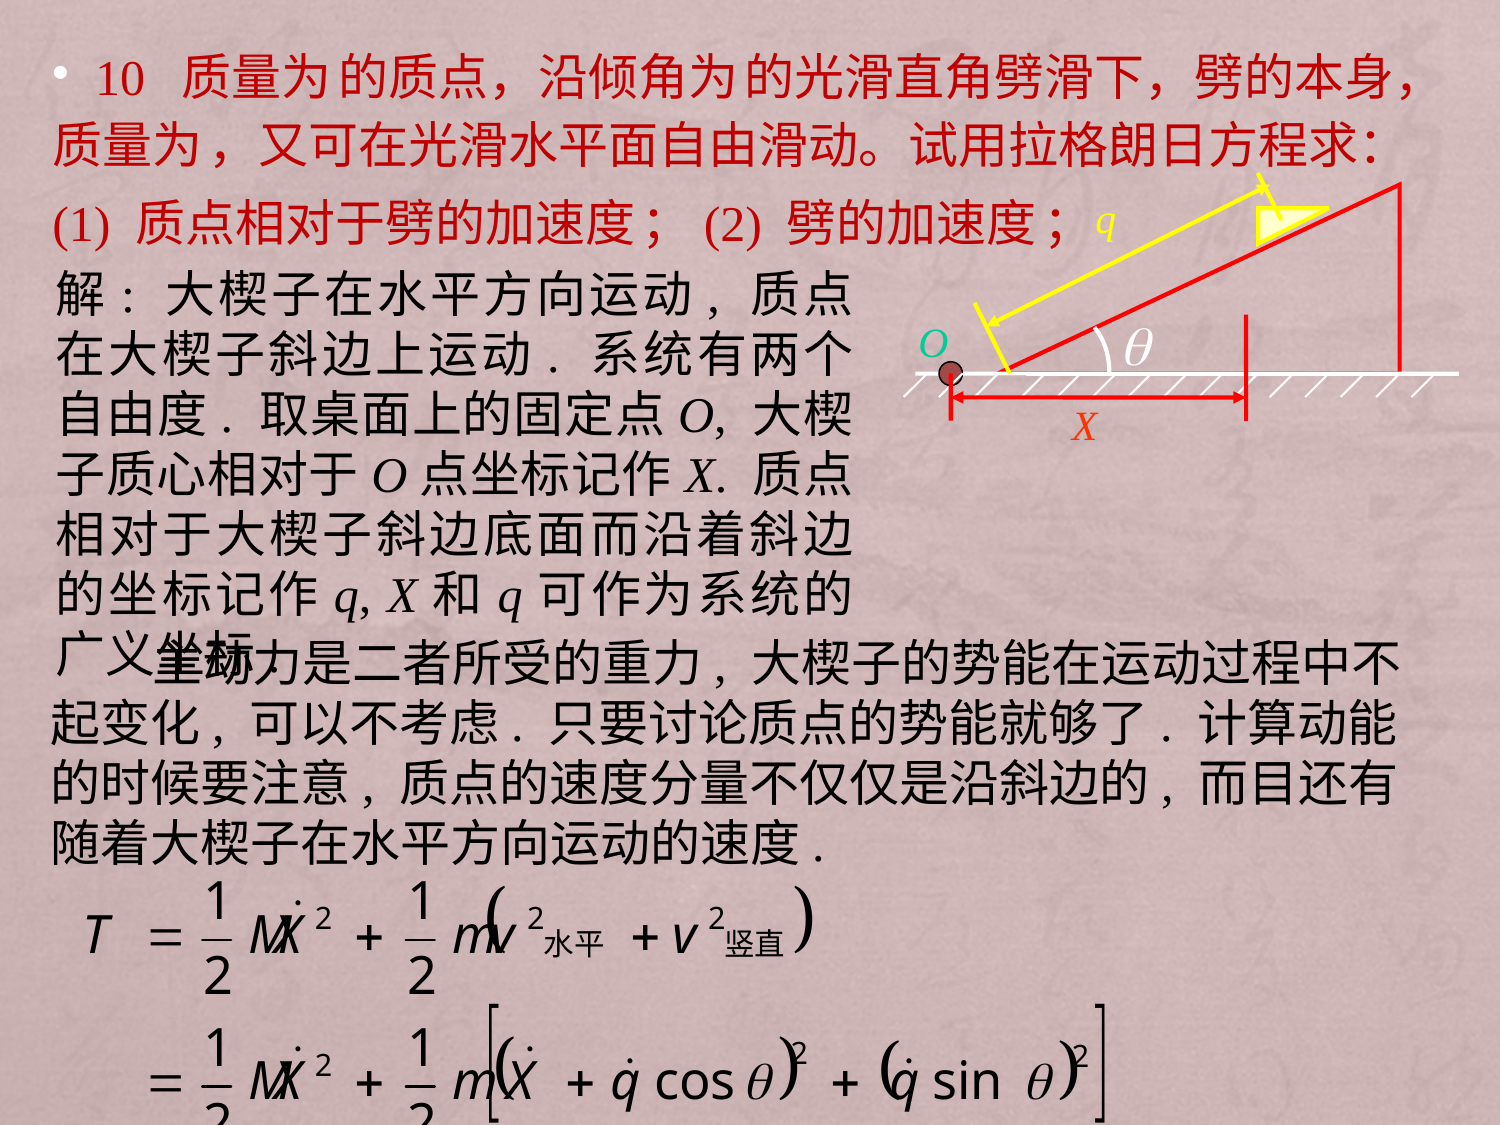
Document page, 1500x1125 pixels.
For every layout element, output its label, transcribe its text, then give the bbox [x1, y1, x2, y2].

text_box 解: 大楔子在水平方向运动, 质点在大楔子斜边上运动. 系统有两个自由度. 取桌面上的固定点O, 大楔子质心相对于O点坐标记作X. 质点相对于大楔子斜边底面而沿着斜边的坐标记作q, X和q可作为系统的广义坐标. [41, 254, 869, 623]
text_box 整理得 [69, 850, 1127, 879]
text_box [903, 172, 1460, 457]
text_box 主动力是二者所受的重力, 大楔子的势能在运动过程中不起变化, 可以不考虑. 只要讨论质点的势能就够了. 计算动能的时候要注意, 质点的速度分量不仅仅是沿斜边的, 而目还有随着大楔子在水平方向运动的速度. [35, 623, 1459, 879]
text_box 10 质量为 的质点，沿倾角为 的光滑直角劈滑下，劈的本身，质量为 ，又可在光滑水平面自由滑动。试用拉格朗日方程求： (1) 质点相对于劈的加速度 ；(2) 劈的加速度 ； [37, 37, 1463, 267]
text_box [81, 861, 1111, 1125]
